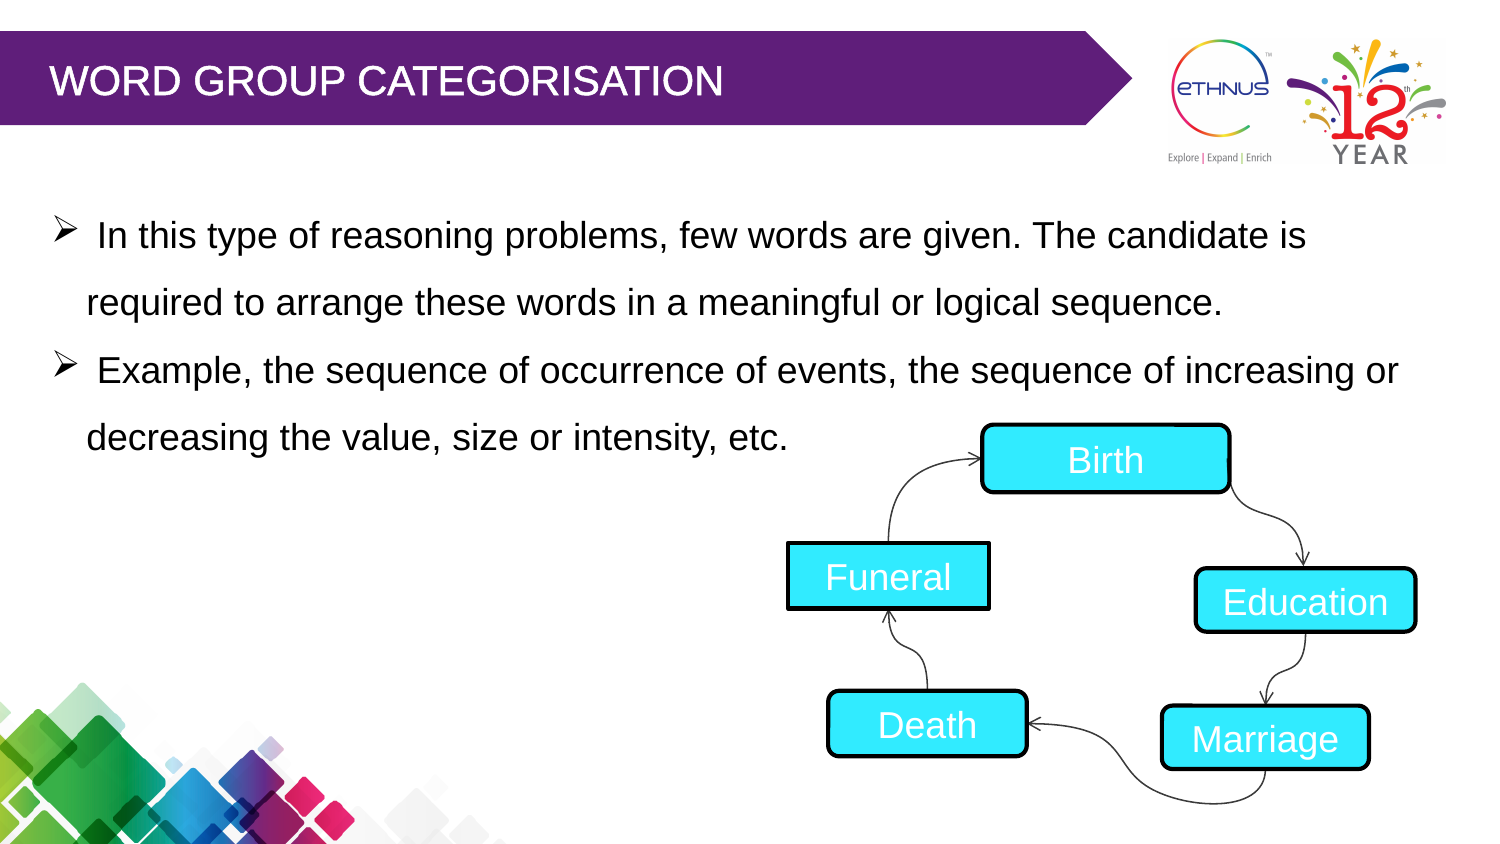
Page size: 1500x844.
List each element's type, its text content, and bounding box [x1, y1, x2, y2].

text_box WORD GROUP CATEGORISATION [0, 31, 1133, 126]
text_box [866, 629, 950, 670]
text_box Funeral [786, 541, 991, 611]
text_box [1248, 648, 1323, 689]
text_box In this type of reasoning problems, few words are given. The candidate is required to arrange these words in a meaningful or logical sequence. Example, the sequence of occurrence of events, the sequence of increasing or decreasing the value, size or intensity, etc. [36, 180, 1435, 844]
text_box Death [826, 688, 1029, 759]
text_box Birth [980, 422, 1232, 495]
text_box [892, 453, 978, 548]
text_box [1123, 626, 1170, 844]
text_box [1227, 458, 1304, 567]
text_box Marriage [1173, 703, 1372, 772]
picture [1167, 38, 1447, 165]
text_box Education [1193, 566, 1418, 634]
picture [0, 667, 732, 844]
